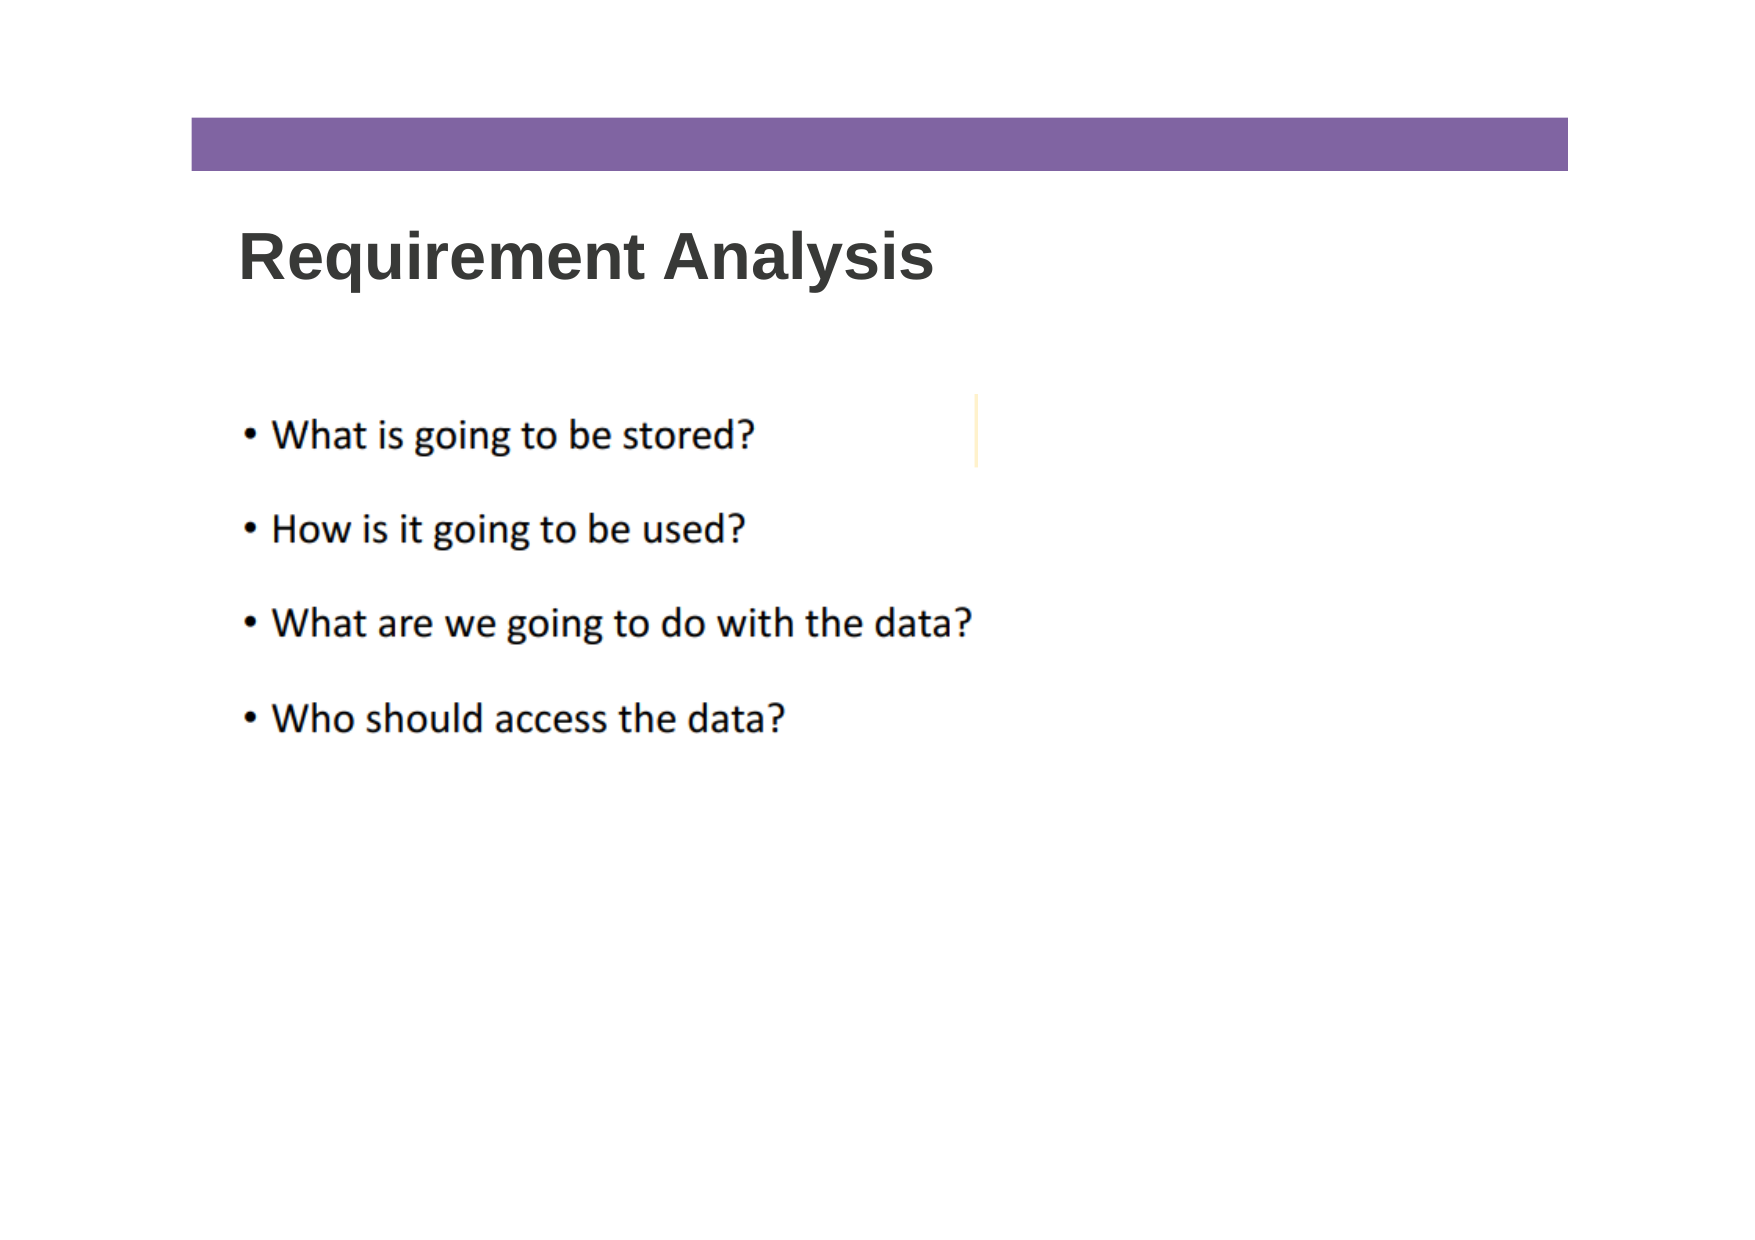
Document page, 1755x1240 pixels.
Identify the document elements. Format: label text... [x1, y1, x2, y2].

text_box [191, 117, 1568, 171]
text_box Requirement Analysis [233, 222, 1130, 382]
picture [223, 394, 978, 770]
